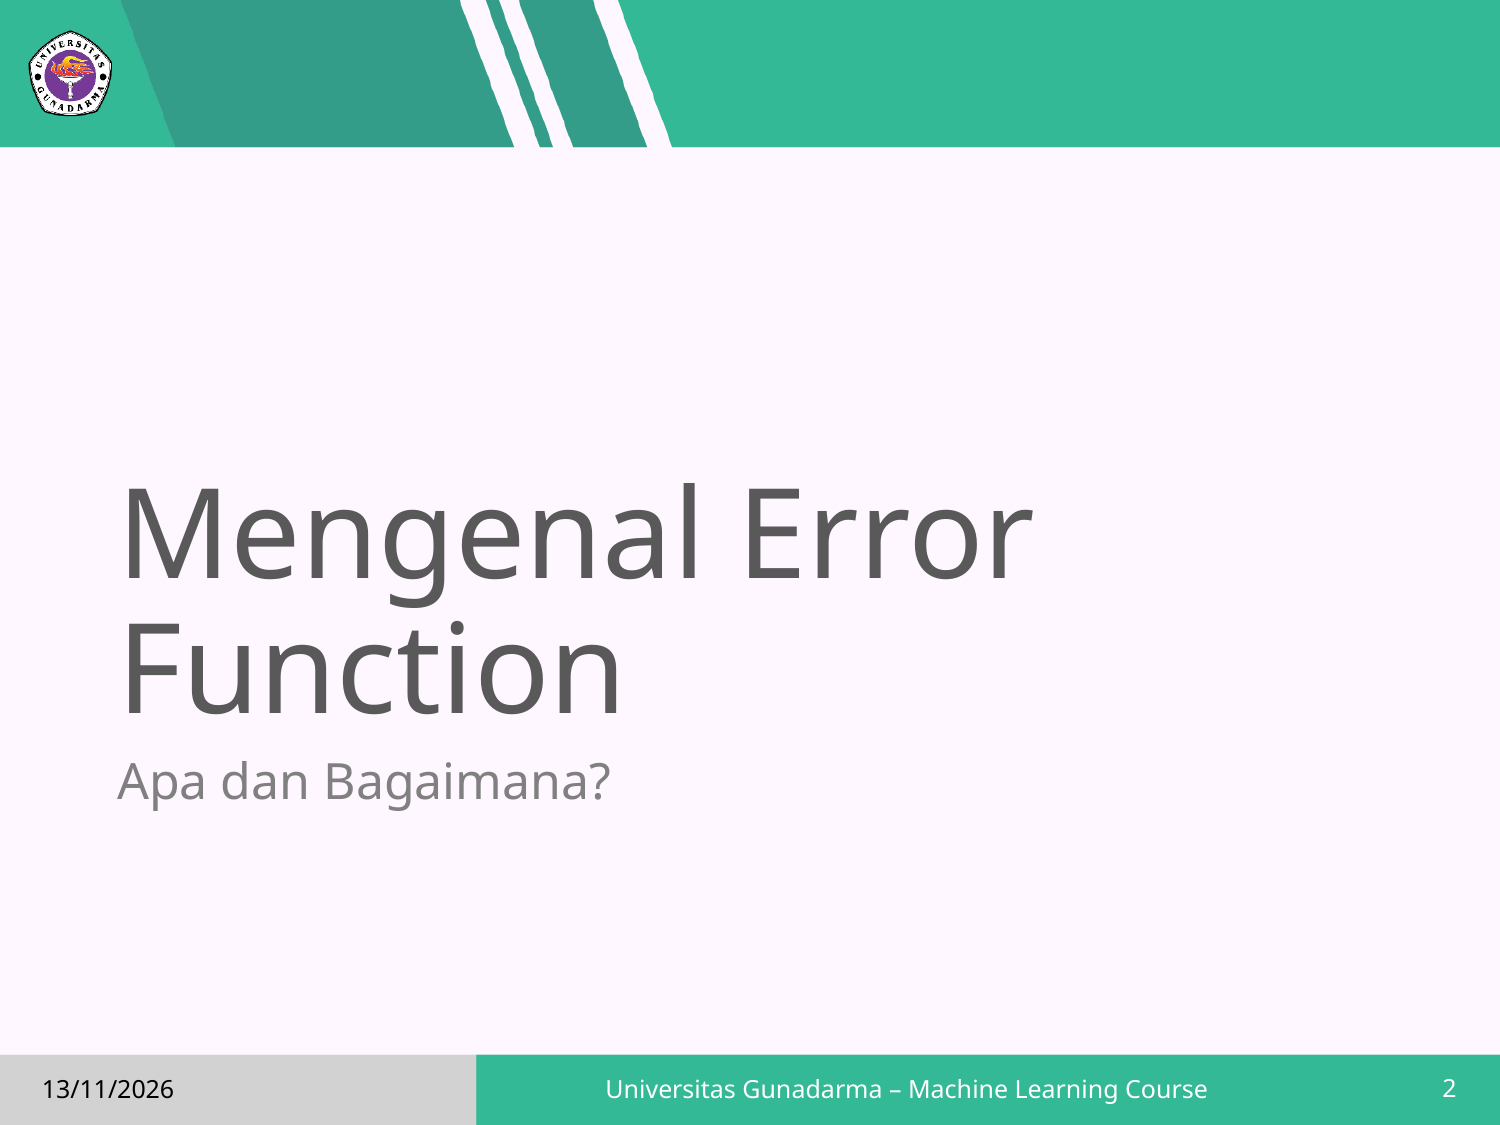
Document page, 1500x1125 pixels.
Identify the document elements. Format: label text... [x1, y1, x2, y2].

title Mengenal Error Function [102, 280, 1397, 748]
picture [0, 0, 1500, 1125]
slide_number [26, 1067, 438, 1113]
footer Universitas Gunadarma – Machine Learning Course [496, 1067, 1318, 1113]
slide_number 2 [1345, 1066, 1472, 1113]
list Apa dan Bagaimana? [102, 748, 1397, 999]
